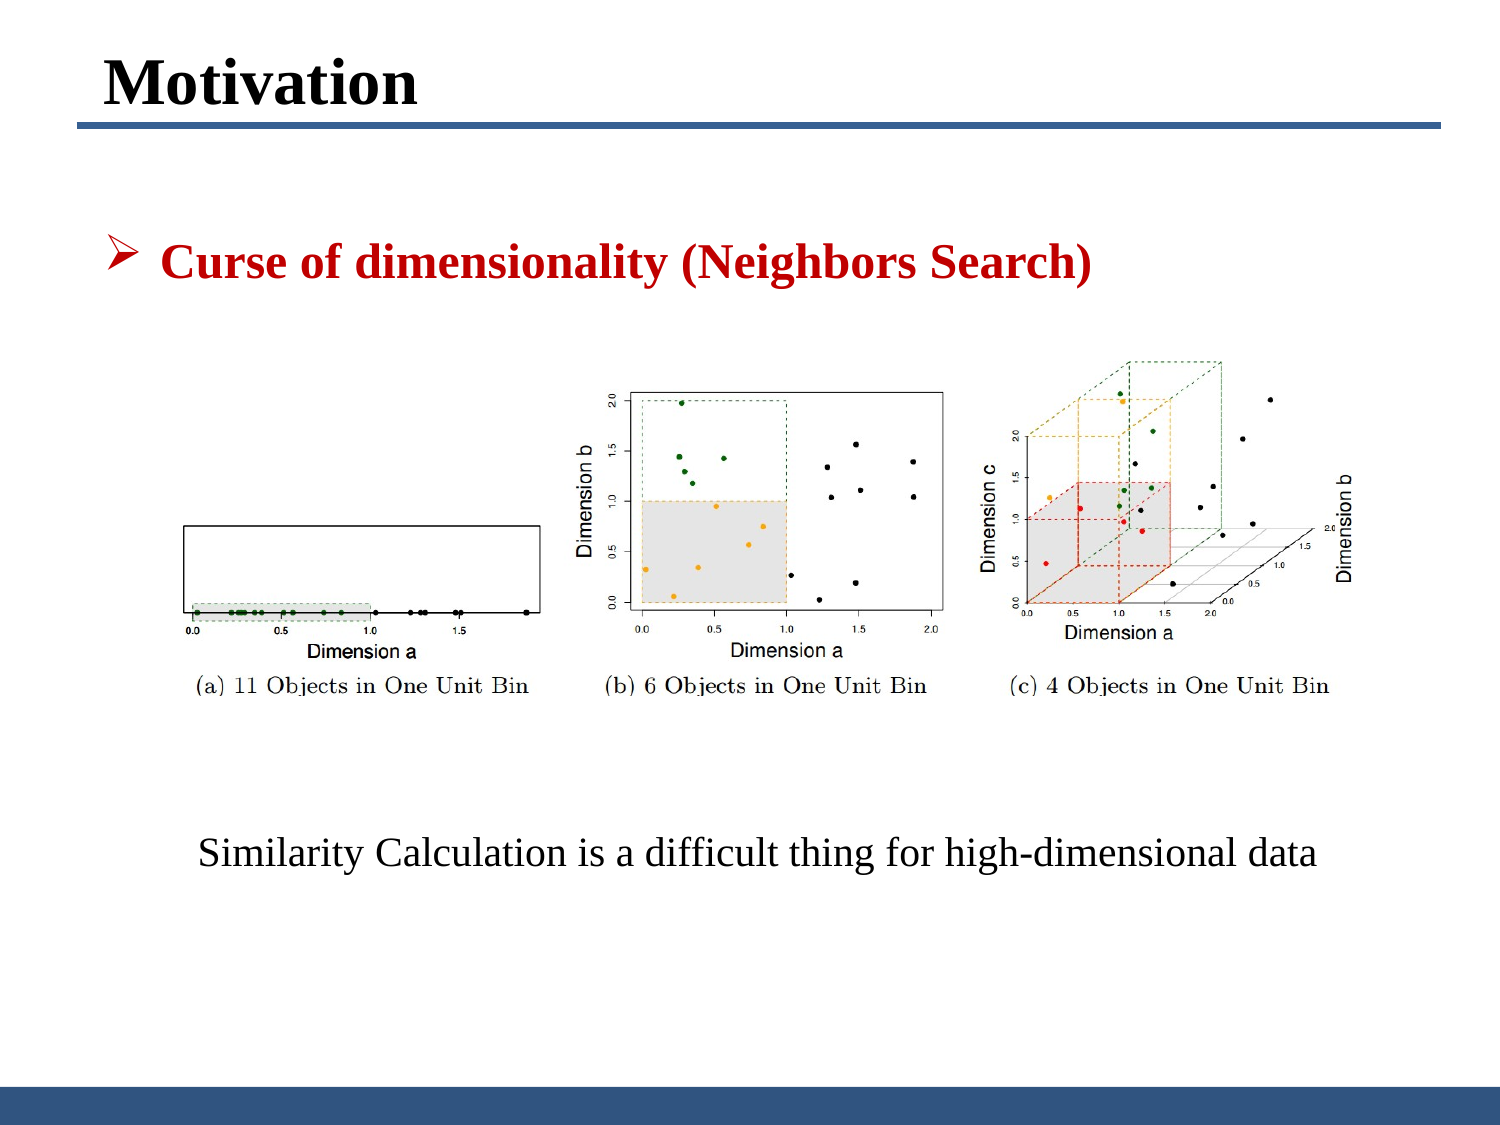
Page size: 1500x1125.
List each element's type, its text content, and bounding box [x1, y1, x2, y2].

text_box Motivation [88, 30, 1412, 126]
text_box Curse of dimensionality (Neighbors Search) [88, 190, 1436, 1071]
text_box [64, 27, 1105, 113]
text_box Similarity Calculation is a difficult thing for high-dimensional data [183, 816, 1383, 882]
text_box [183, 361, 1352, 696]
